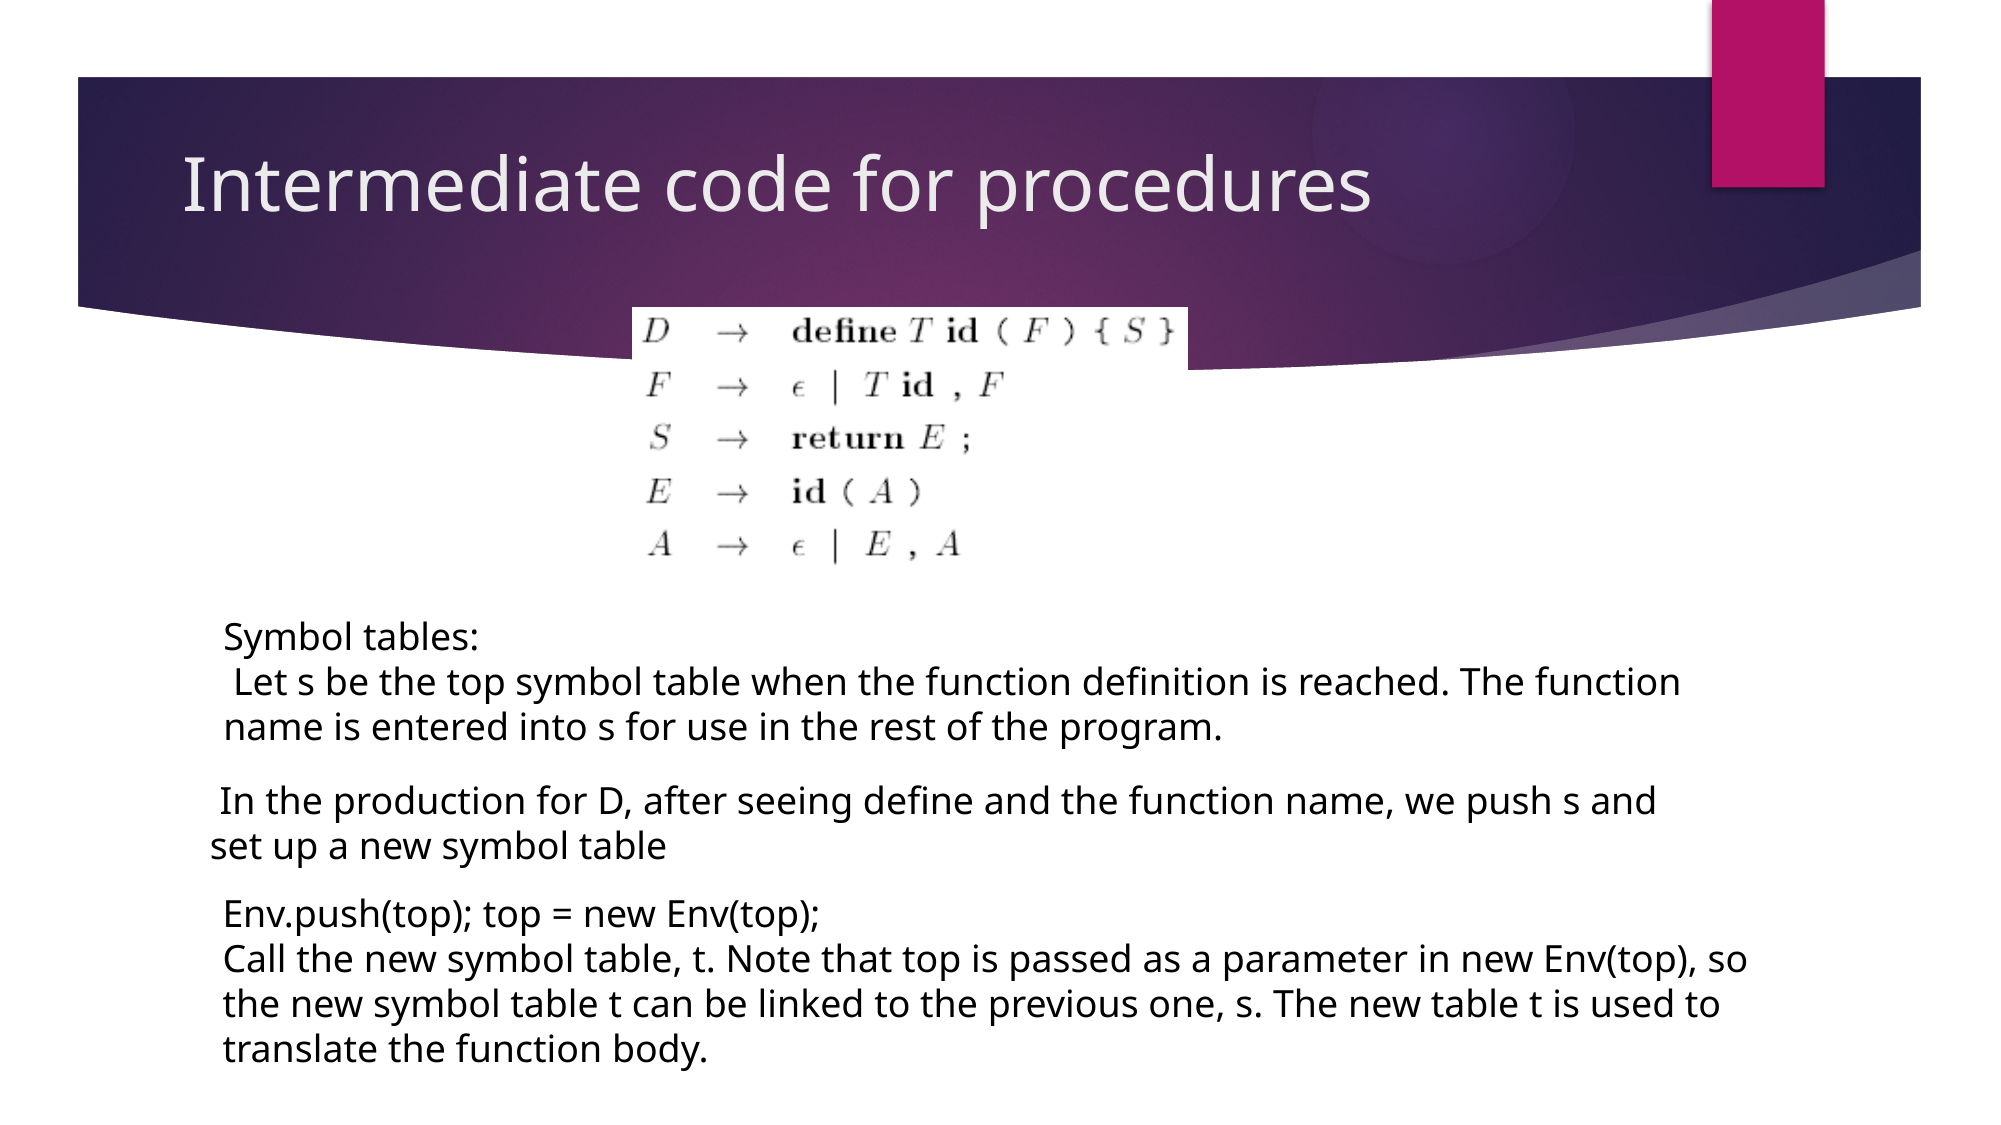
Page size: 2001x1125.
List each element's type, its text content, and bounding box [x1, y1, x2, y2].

text_box In the production for D, after seeing define and the function name, we push s and set up a new symbol table [195, 769, 1687, 875]
text_box Env.push(top); top = new Env(top); Call the new symbol table, t. Note that top is passed as a parameter in new Env(top), so the new symbol table t can be linked to the previous one, s. The new table t is used to translate the function body. [207, 882, 1830, 1078]
title Intermediate code for procedures [168, 123, 1606, 240]
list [631, 307, 1188, 580]
text_box Symbol tables: Let s be the top symbol table when the function definition is reached. The function name is entered into s for use in the rest of the program. [208, 605, 1798, 756]
